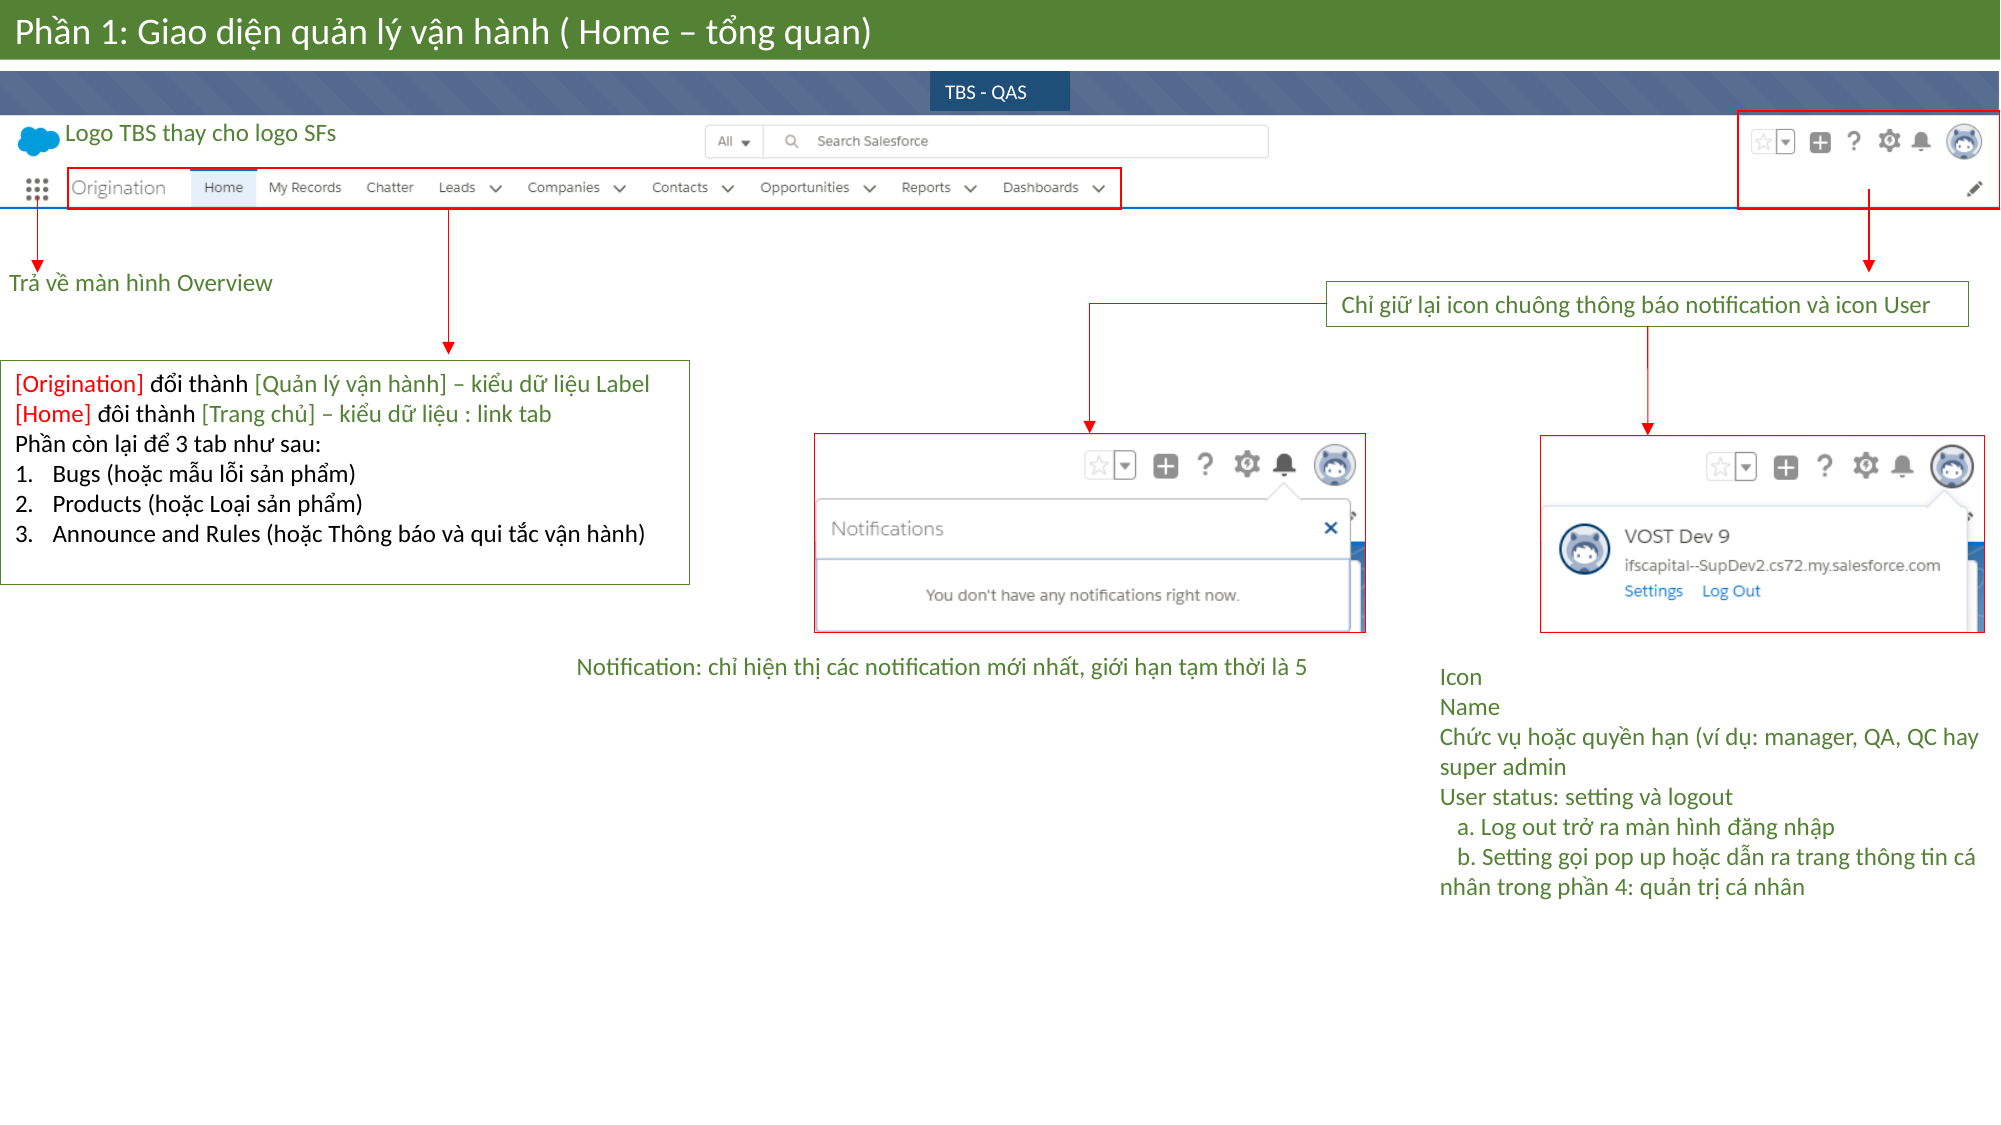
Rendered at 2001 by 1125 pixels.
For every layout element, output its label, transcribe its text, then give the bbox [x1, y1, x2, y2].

text_box Notification: chỉ hiện thị các notification mới nhất, giới hạn tạm thời là 5 [561, 643, 1510, 688]
picture [0, 71, 2000, 209]
text_box Icon Name Chức vụ hoặc quyền hạn (ví dụ: manager, QA, QC hay super admin User status: setting và logout a. Log out trở ra màn hình đăng nhập b. Setting gọi pop up hoặc dẫn ra trang thông tin cá nhân trong phần 4: quản trị cá nhân [1425, 653, 2000, 938]
picture [1540, 435, 1985, 633]
text_box Trả về màn hình Overview [0, 258, 312, 304]
picture [814, 433, 1366, 633]
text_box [1089, 304, 1327, 434]
text_box Chỉ giữ lại icon chuông thông báo notification và icon User [1326, 281, 1969, 327]
text_box [Origination] đổi thành [Quản lý vận hành] – kiểu dữ liệu Label [Home] đôi thành [Trang chủ] – kiểu dữ liệu : link tab Phần còn lại để 3 tab như sau: Bugs (hoặc mẫu lỗi sản phẩm) Products (hoặc Loại sản phẩm) Announce and Rules (hoặc Thông báo và qui tắc vận hành) [0, 360, 690, 585]
text_box Phần 1: Giao diện quản lý vận hành ( Home – tổng quan) [0, 0, 2000, 60]
